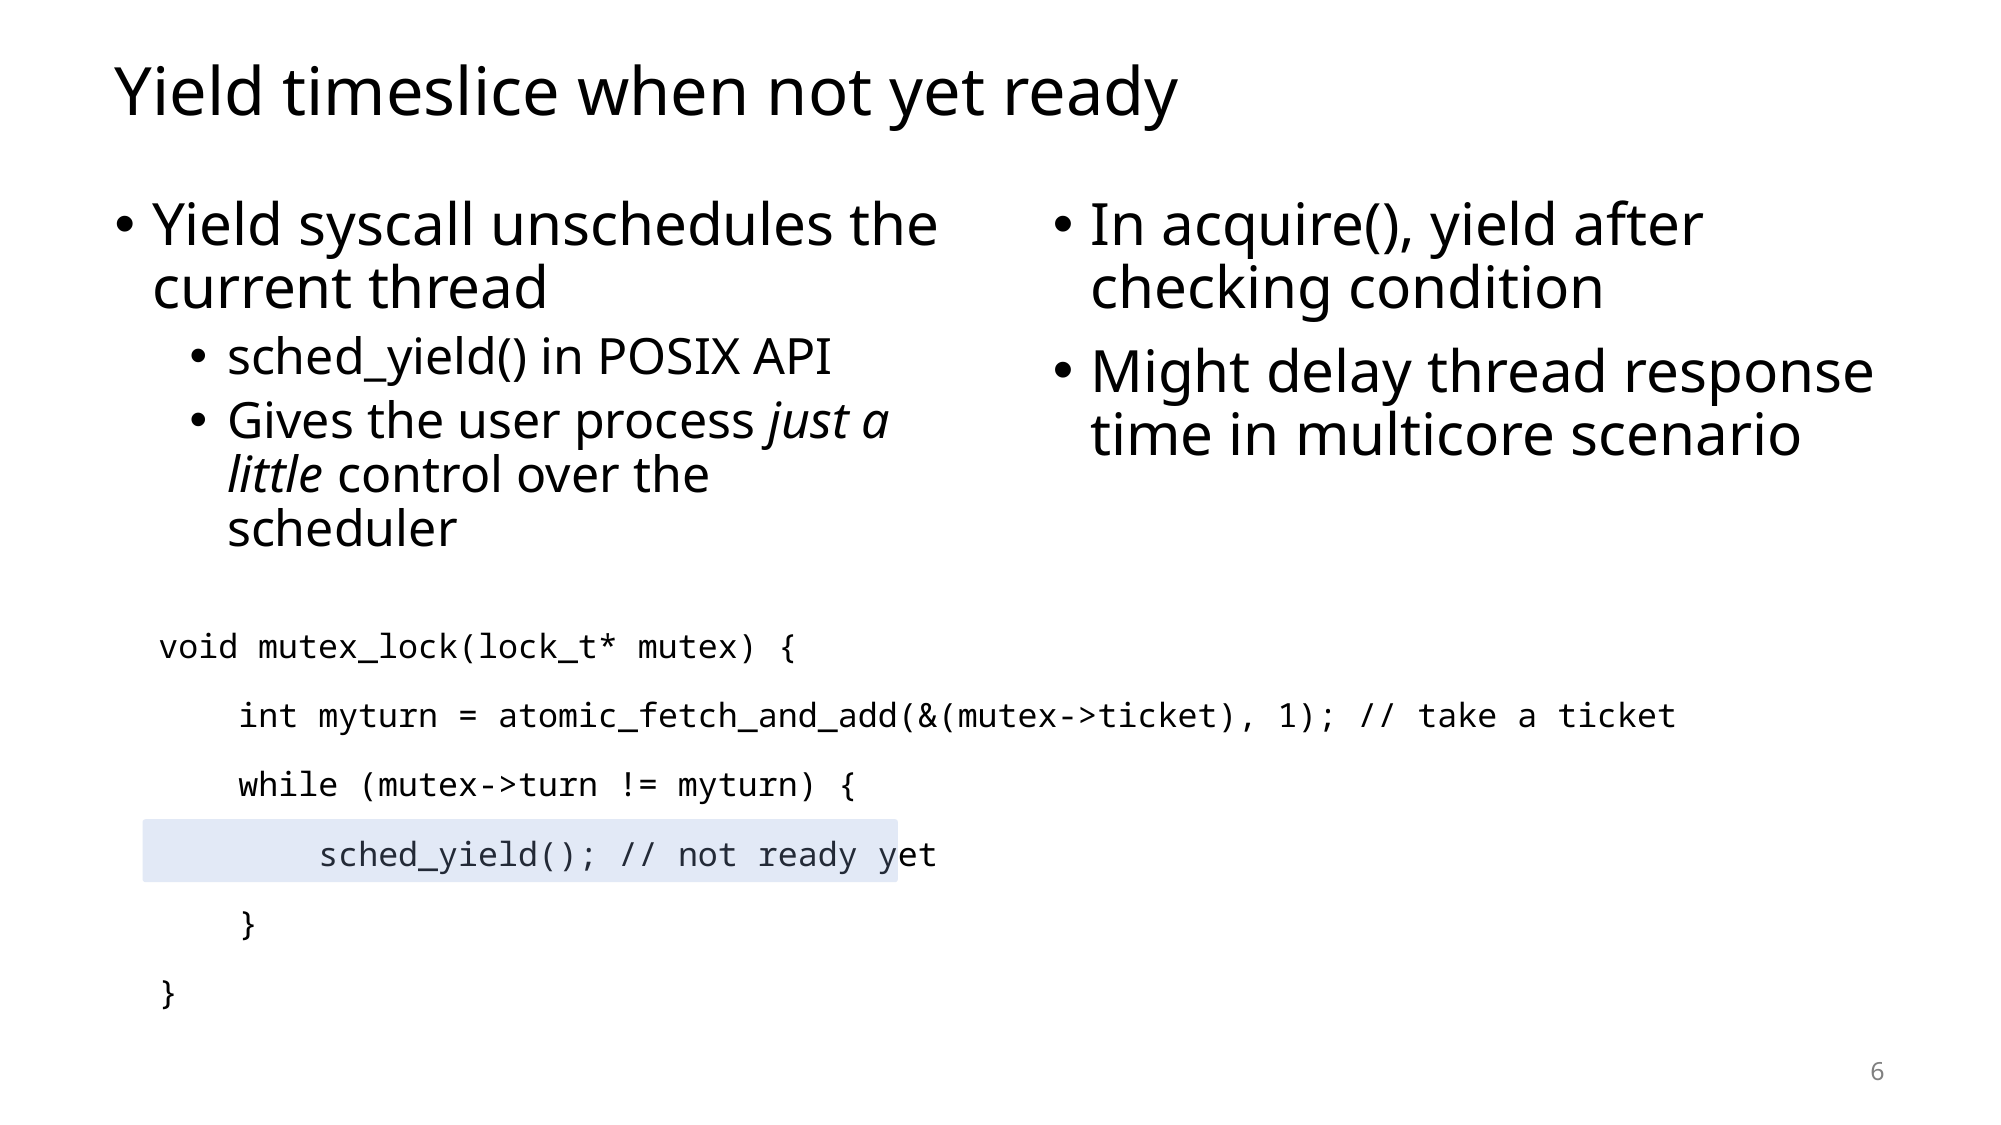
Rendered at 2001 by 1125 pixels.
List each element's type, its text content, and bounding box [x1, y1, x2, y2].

slide_number 6 [1749, 1042, 1900, 1103]
text_box [141, 818, 899, 884]
list Yield syscall unschedules the current thread sched_yield() in POSIX API Gives the user process just a little control over the scheduler [99, 187, 963, 1013]
text_box void mutex_lock(lock_t* mutex) { int myturn = atomic_fetch_and_add(&(mutex->ticket), 1); // take a ticket while (mutex->turn != myturn) { sched_yield(); // not ready yet } } [143, 617, 1900, 1017]
list In acquire(), yield after checking condition Might delay thread response time in multicore scenario [1037, 187, 1901, 1013]
title Yield timeslice when not yet ready [99, 37, 1900, 150]
